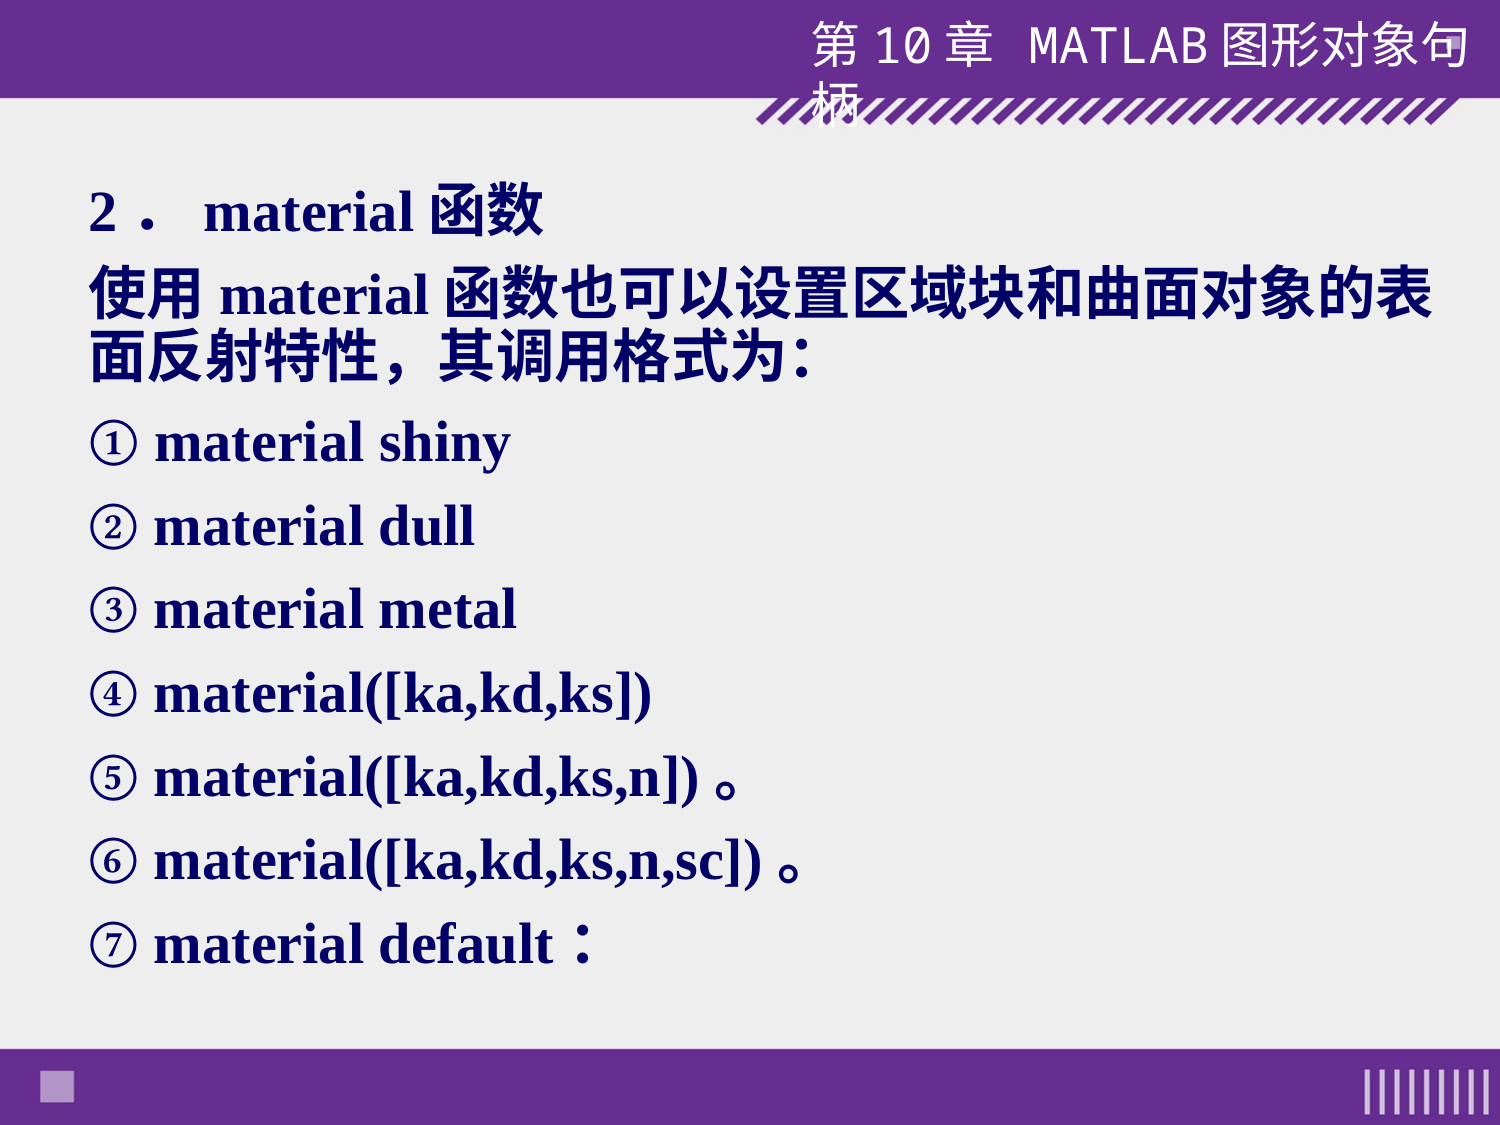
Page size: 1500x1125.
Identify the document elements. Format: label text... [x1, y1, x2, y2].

list 2．material函数 使用material函数也可以设置区域块和曲面对象的表面反射特性，其调用格式为： ① material shiny ② material dull ③ material metal ④ material([ka,kd,ks]) ⑤ material([ka,kd,ks,n])。 ⑥ material([ka,kd,ks,n,sc])。 ⑦ material default： [73, 173, 1456, 1033]
picture [0, 0, 1500, 1125]
